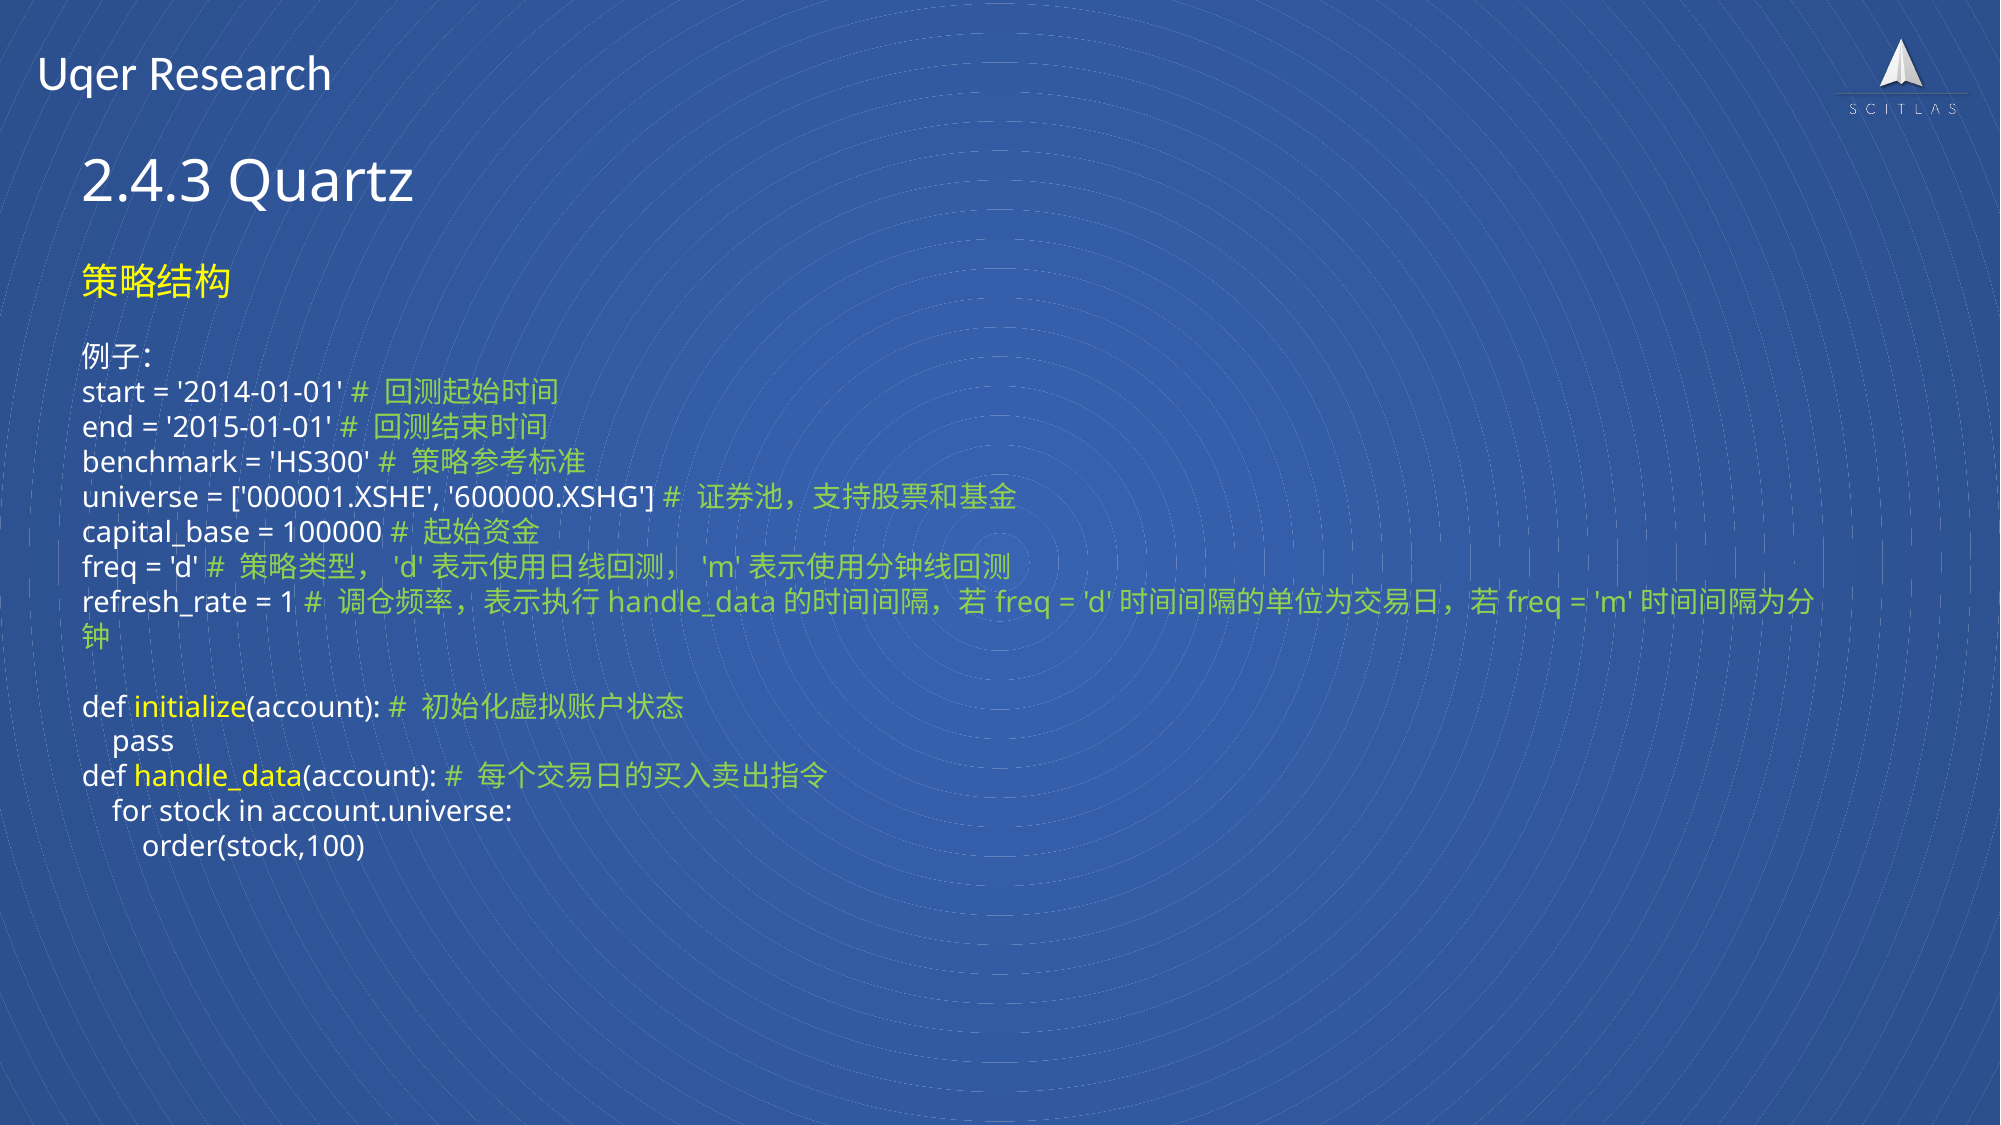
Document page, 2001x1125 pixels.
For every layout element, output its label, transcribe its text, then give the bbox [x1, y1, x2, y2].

text_box Uqer Research [22, 32, 778, 108]
text_box [0, 0, 2000, 1125]
text_box 2.4.3 Quartz 策略结构 例子： start = '2014-01-01' # 回测起始时间 end = '2015-01-01' # 回测结束时间 benchmark = 'HS300' # 策略参考标准 universe = ['000001.XSHE', '600000.XSHG'] # 证券池，支持股票和基金 capital_base = 100000 # 起始资金 freq = 'd' # 策略类型，'d'表示使用日线回测，'m'表示使用分钟线回测 refresh_rate = 1 # 调仓频率，表示执行handle_data的时间间隔，若freq = 'd'时间间隔的单位为交易日，若freq = 'm'时间间隔为分钟 def initialize(account): # 初始化虚拟账户状态 pass def handle_data(account): # 每个交易日的买入卖出指令 for stock in account.universe: order(stock,100) [67, 135, 1833, 915]
picture [1802, 0, 2000, 142]
